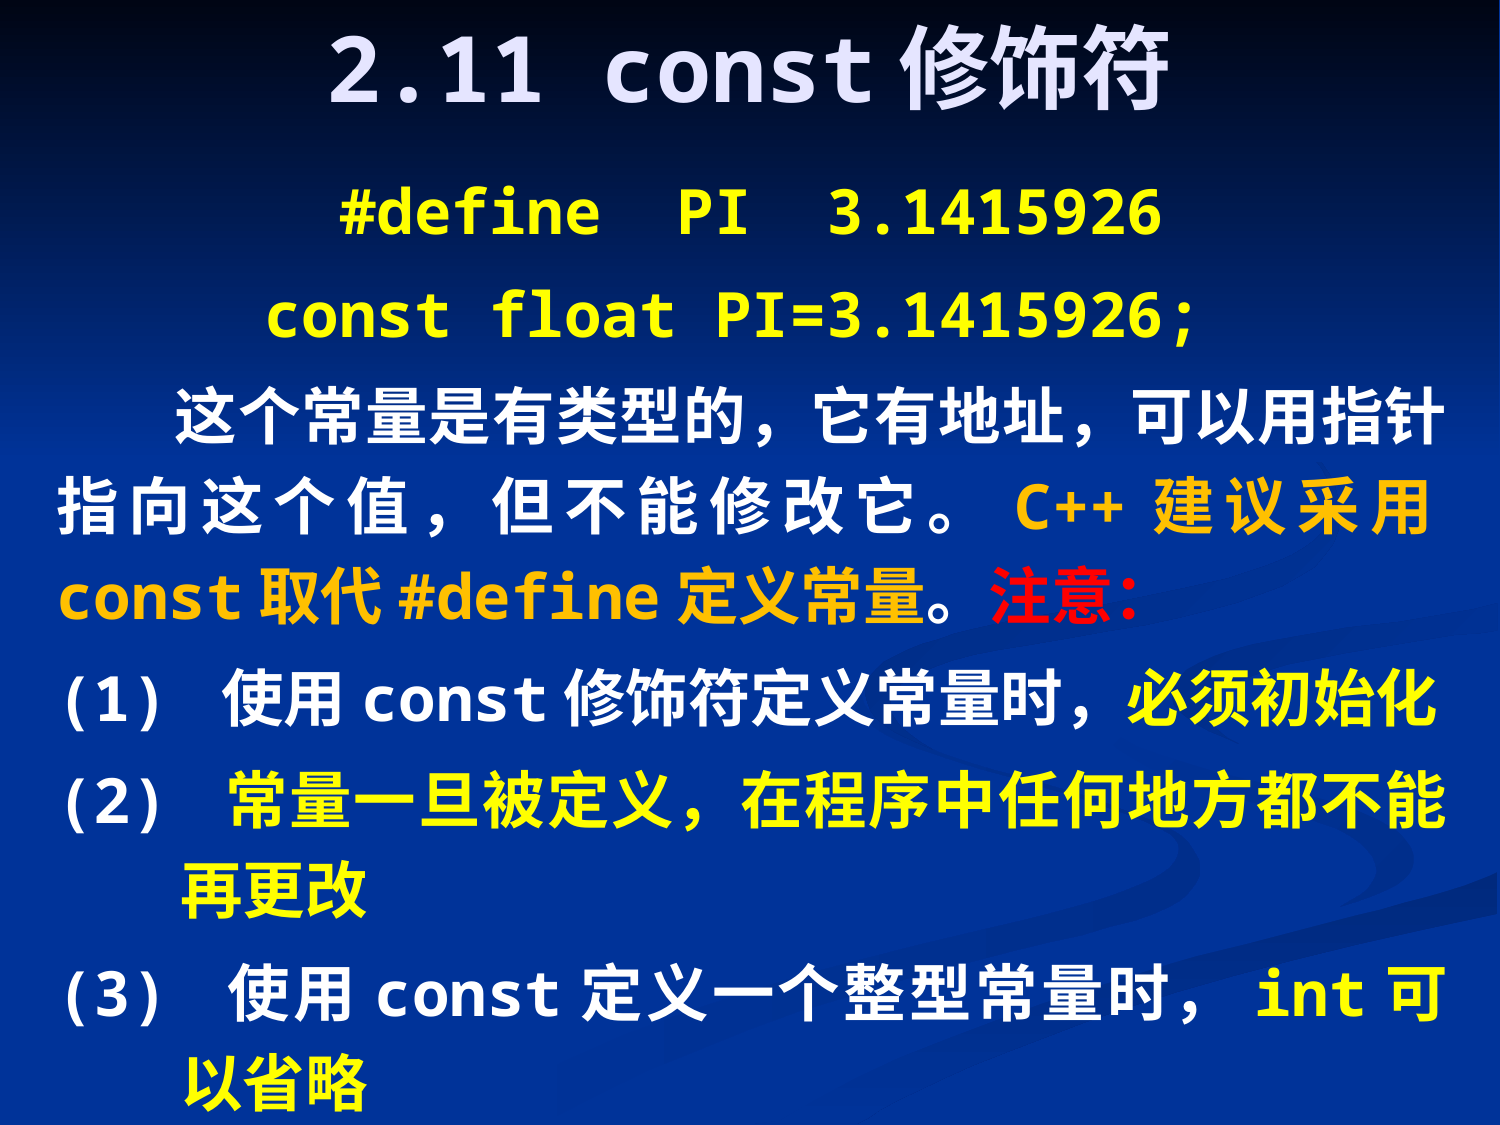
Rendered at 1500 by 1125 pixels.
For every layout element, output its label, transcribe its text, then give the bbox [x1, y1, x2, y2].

list #define PI 3.1415926 const float PI=3.1415926; 这个常量是有类型的，它有地址，可以用指针指向这个值，但不能修改它。C++建议采用const取代#define定义常量。注意： (1) 使用const修饰符定义常量时，必须初始化 (2) 常量一旦被定义，在程序中任何地方都不能再更改 (3) 使用const定义一个整型常量时，int可以省略 [40, 149, 1463, 1115]
title 2.11 const修饰符 [0, 5, 1500, 126]
